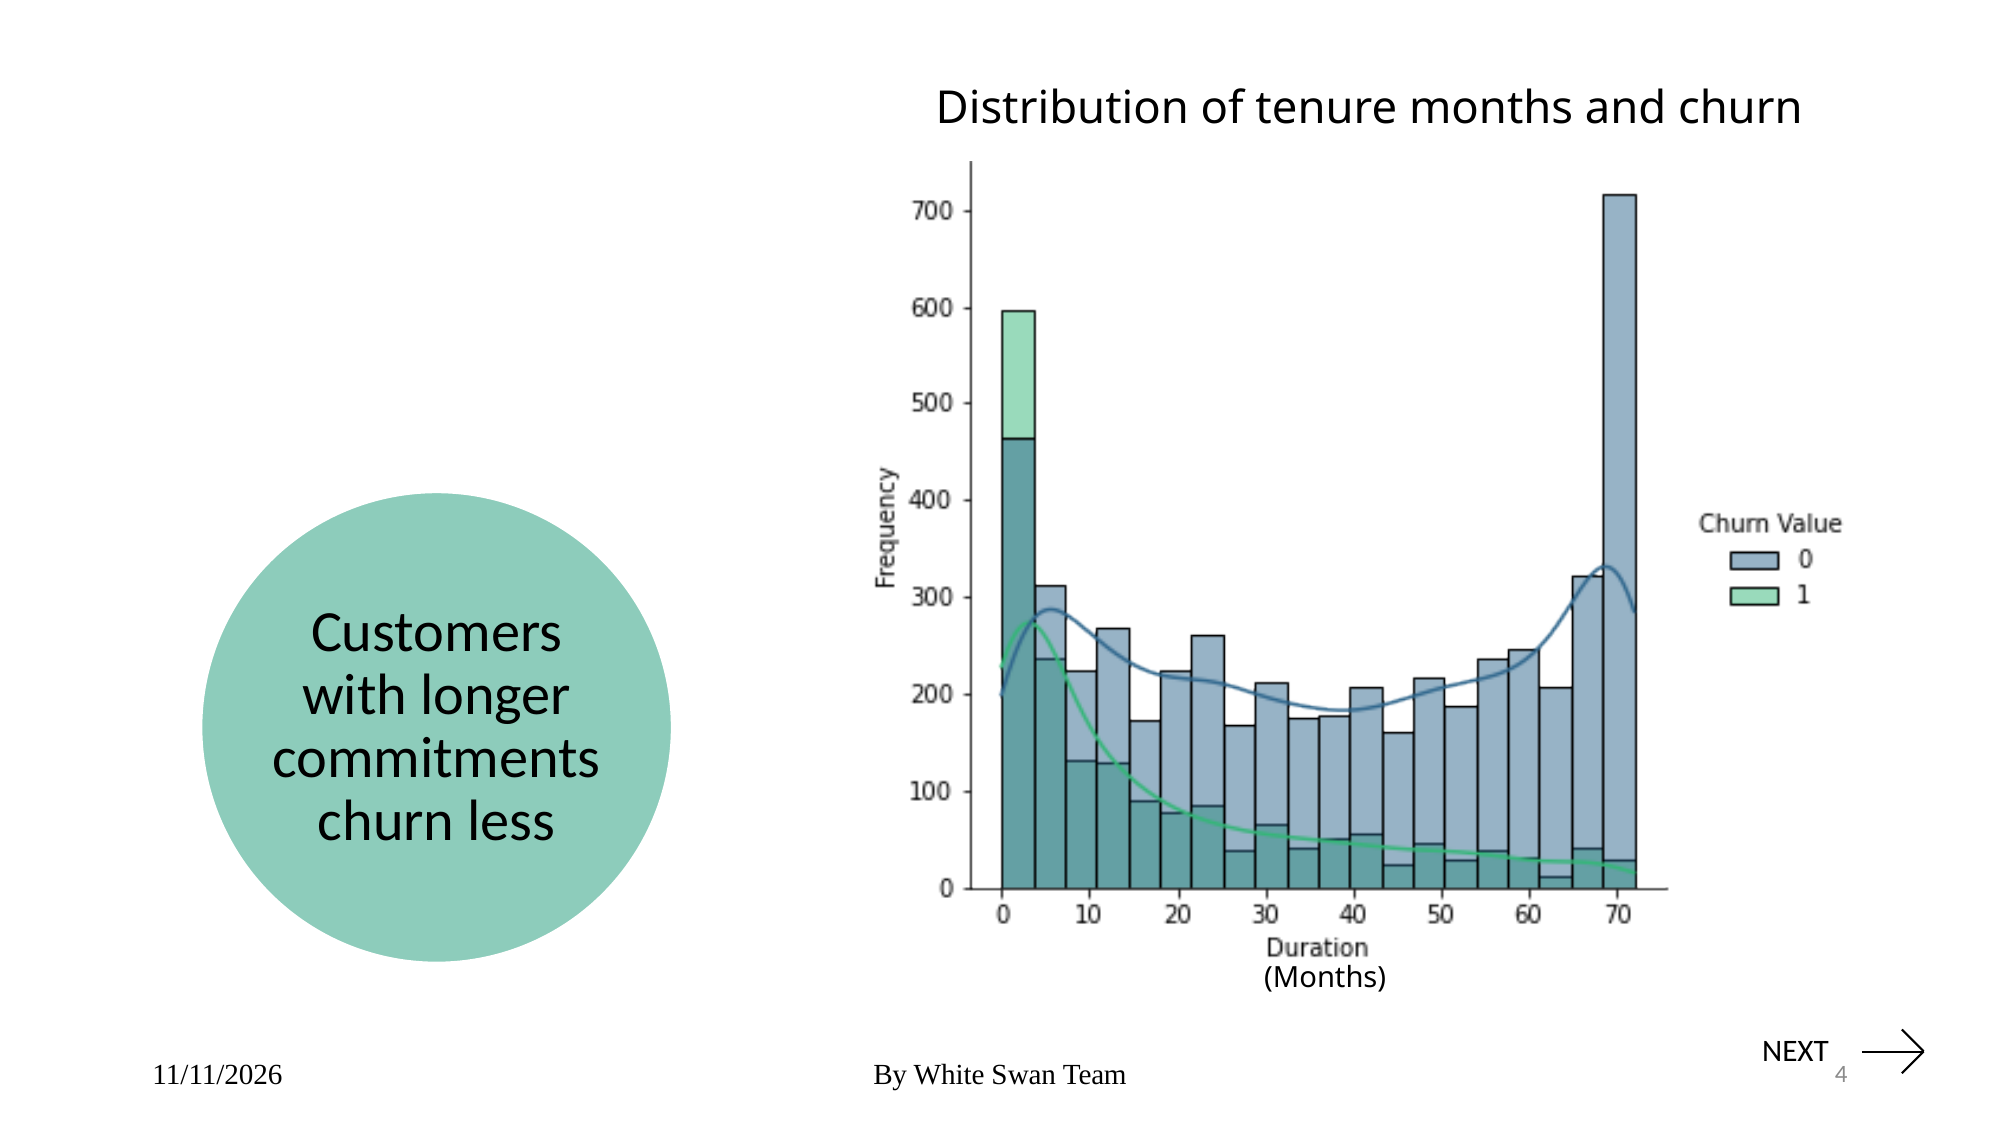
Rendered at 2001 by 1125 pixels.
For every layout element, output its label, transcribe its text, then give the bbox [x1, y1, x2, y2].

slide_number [137, 1042, 588, 1103]
picture [850, 161, 1863, 962]
footer By White Swan Team [662, 1042, 1338, 1103]
text_box (Months) [1249, 962, 1483, 1002]
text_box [137, 492, 736, 963]
slide_number 4 [1412, 1042, 1863, 1103]
title Distribution of tenure months and churn [876, 49, 1863, 142]
